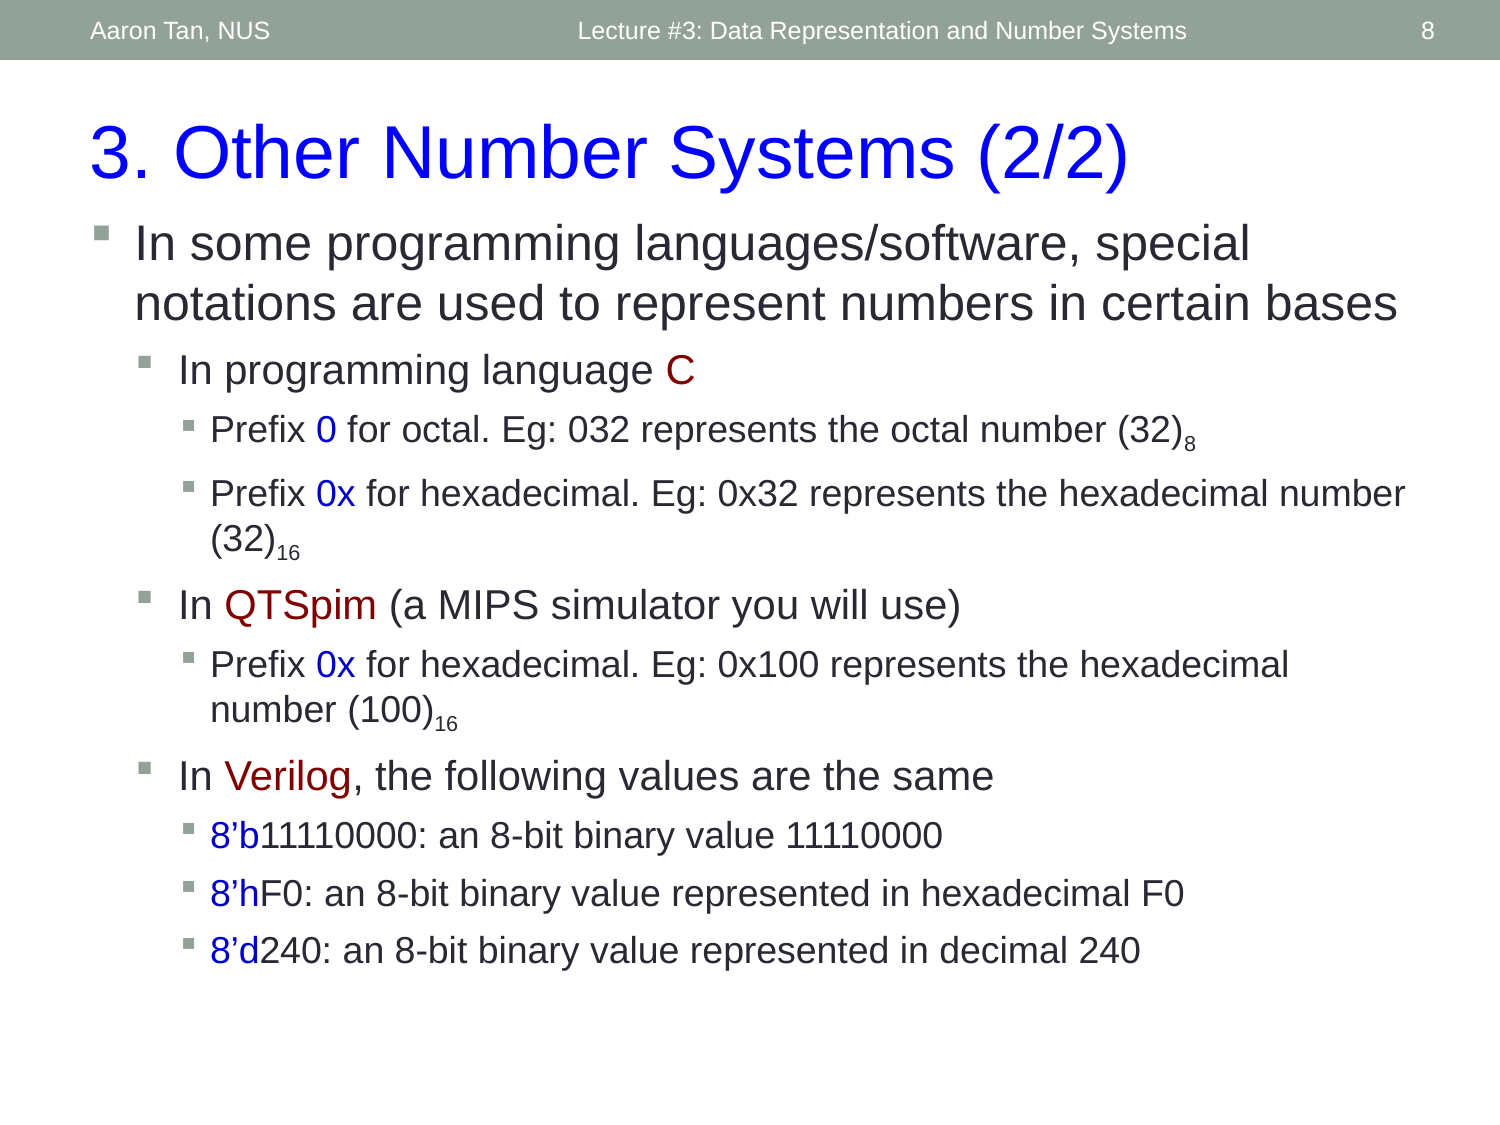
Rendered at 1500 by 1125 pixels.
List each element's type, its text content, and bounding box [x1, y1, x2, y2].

text_box 3. Other Number Systems (2/2) [74, 96, 1425, 202]
text_box In some programming languages/software, special notations are used to represent numbers in certain bases In programming language C Prefix 0 for octal. Eg: 032 represents the octal number (32)8 Prefix 0x for hexadecimal. Eg: 0x32 represents the hexadecimal number (32)16 In QTSpim (a MIPS simulator you will use) Prefix 0x for hexadecimal. Eg: 0x100 represents the hexadecimal number (100)16 In Verilog, the following values are the same 8’b11110000: an 8-bit binary value 11110000 8’hF0: an 8-bit binary value represented in hexadecimal F0 8’d240: an 8-bit binary value represented in decimal 240 [74, 202, 1425, 1006]
footer Lecture #3: Data Representation and Number Systems [562, 3, 1238, 57]
slide_number Aaron Tan, NUS [75, 3, 550, 57]
slide_number 8 [1308, 3, 1450, 57]
